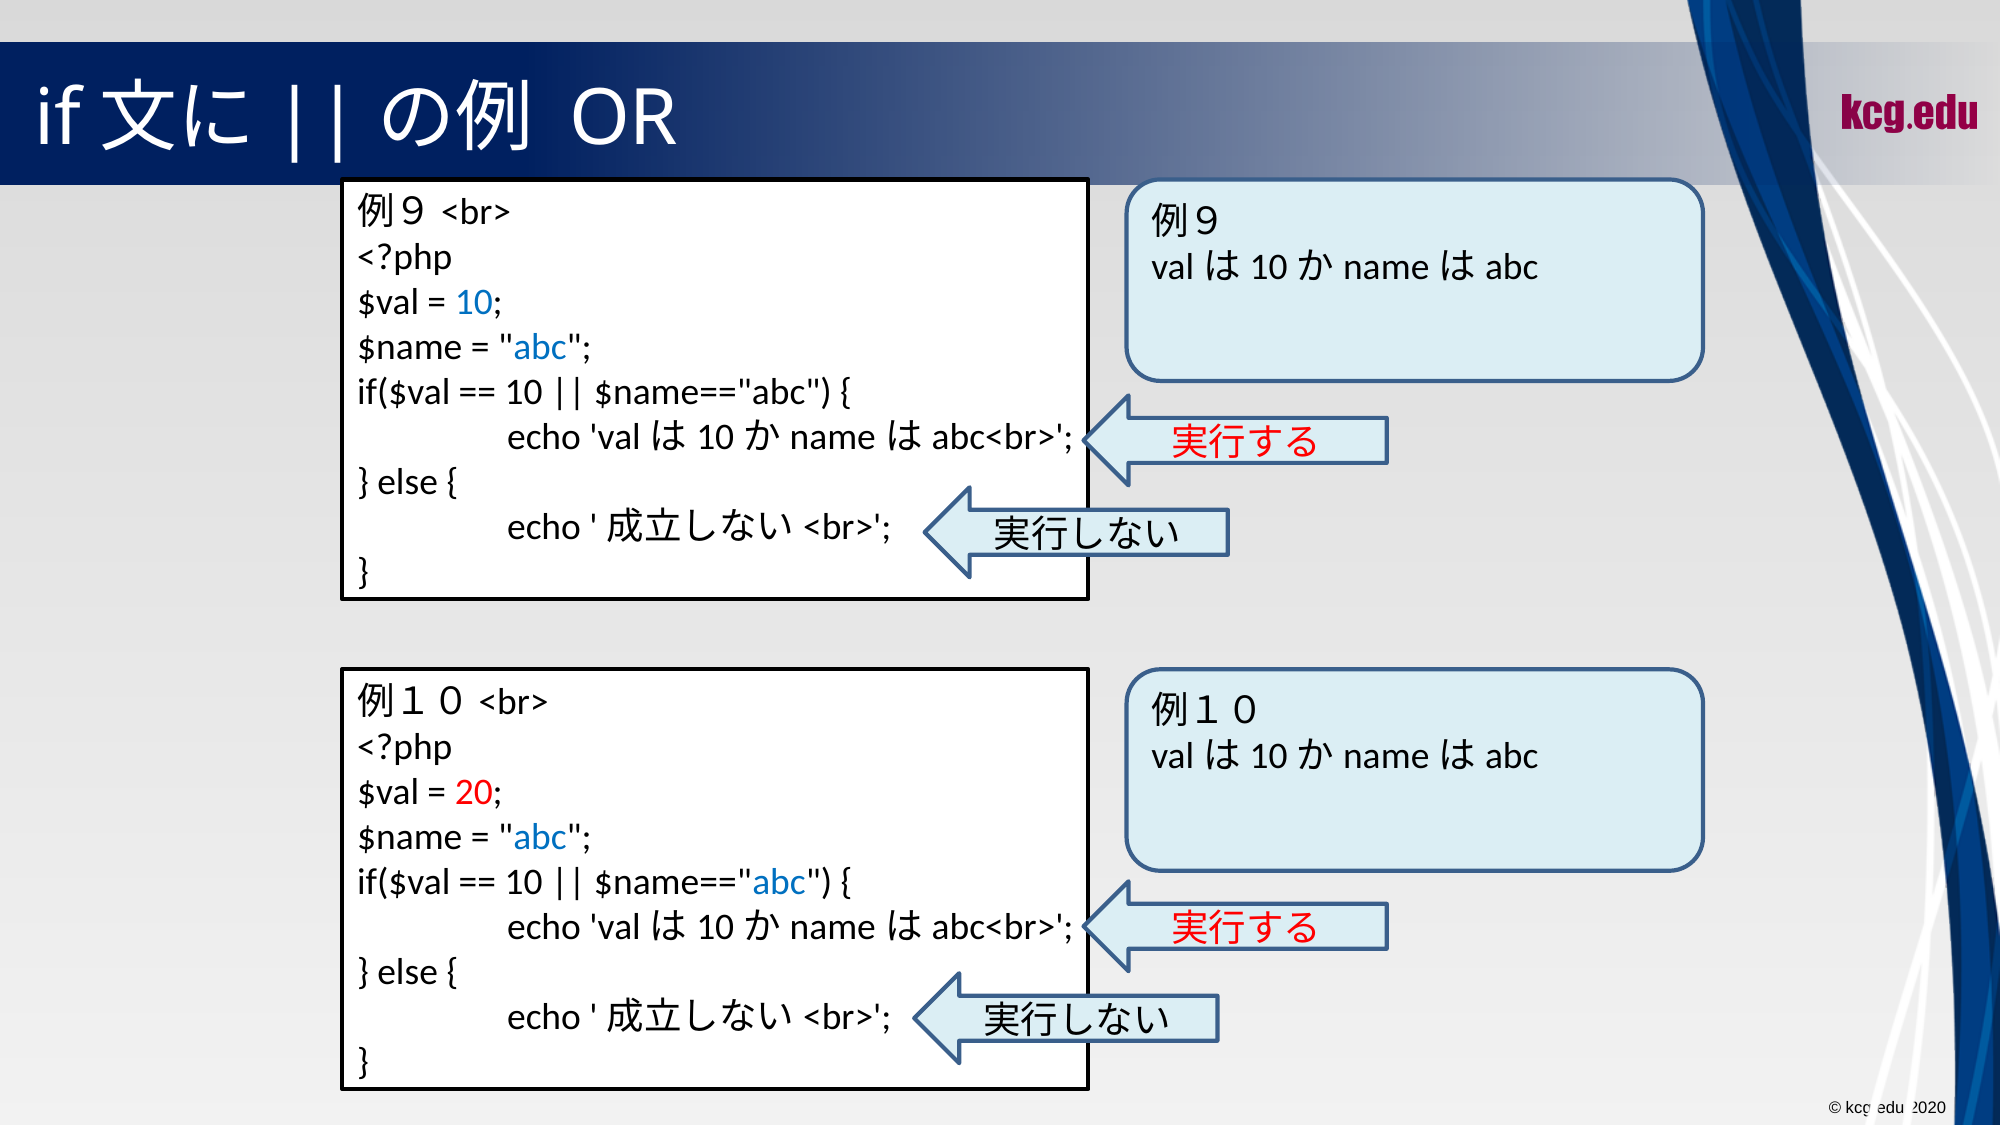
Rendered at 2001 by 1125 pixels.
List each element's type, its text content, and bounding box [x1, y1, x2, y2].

text_box 実行しない [922, 485, 1230, 580]
text_box 実行する [1081, 879, 1389, 974]
text_box 実行する [1081, 393, 1389, 488]
text_box 例１０ valは10かnameはabc [1124, 667, 1706, 873]
picture [1228, 185, 2000, 1125]
picture [1228, 0, 2000, 42]
text_box 実行しない [912, 971, 1220, 1066]
title if文に||の例 OR [0, 42, 2000, 185]
text_box 例９ valは10かnameはabc [1124, 177, 1706, 384]
text_box 例９<br> <?php $val = 10; $name = "abc"; if($val == 10 || $name=="abc") { echo 'valは10かnameはabc<br>'; } else { echo '成立しない<br>'; } [340, 177, 1090, 601]
text_box 例１０<br> <?php $val = 20; $name = "abc"; if($val == 10 || $name=="abc") { echo 'valは10かnameはabc<br>'; } else { echo '成立しない<br>'; } [340, 667, 1090, 1091]
